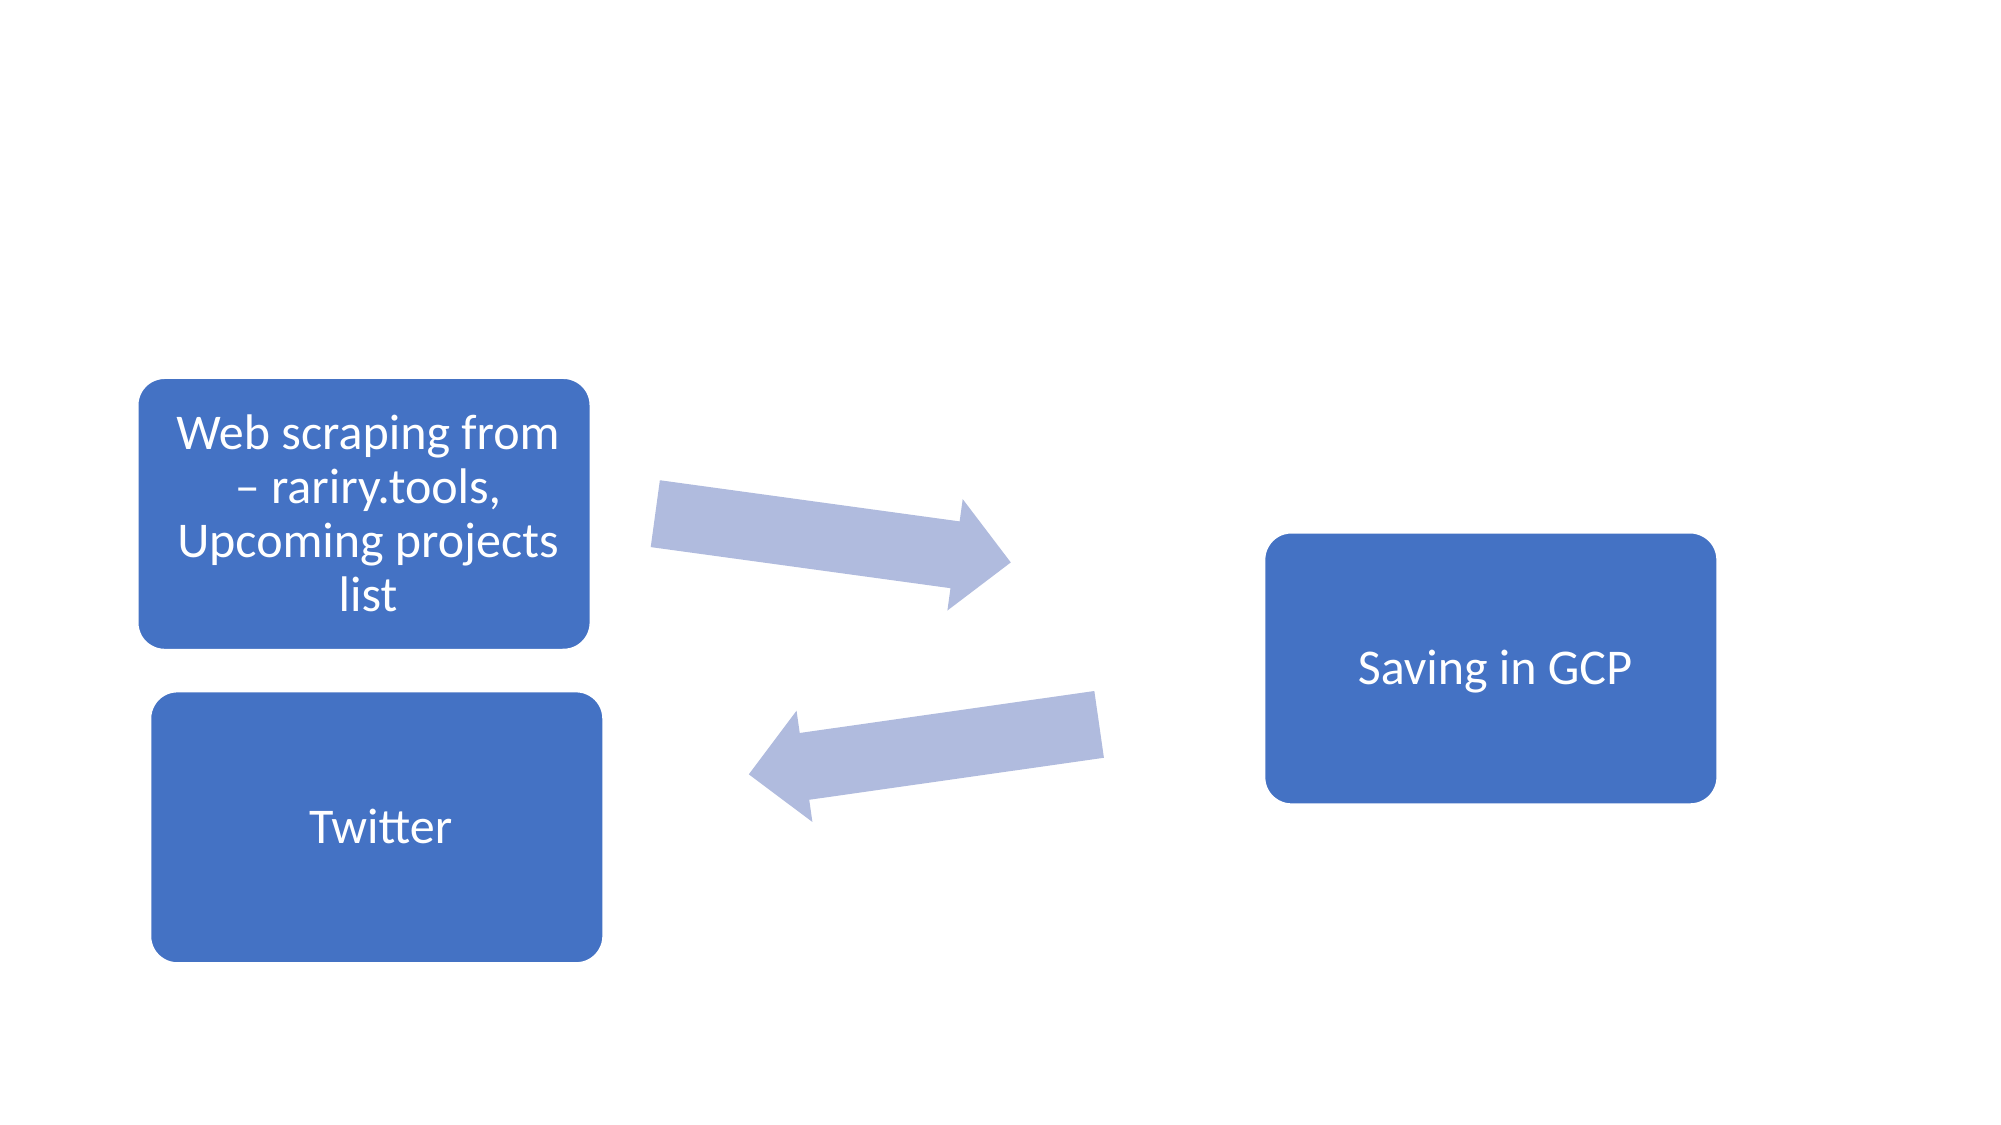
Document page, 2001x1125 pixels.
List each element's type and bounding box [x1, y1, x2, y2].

list [137, 299, 1863, 1014]
